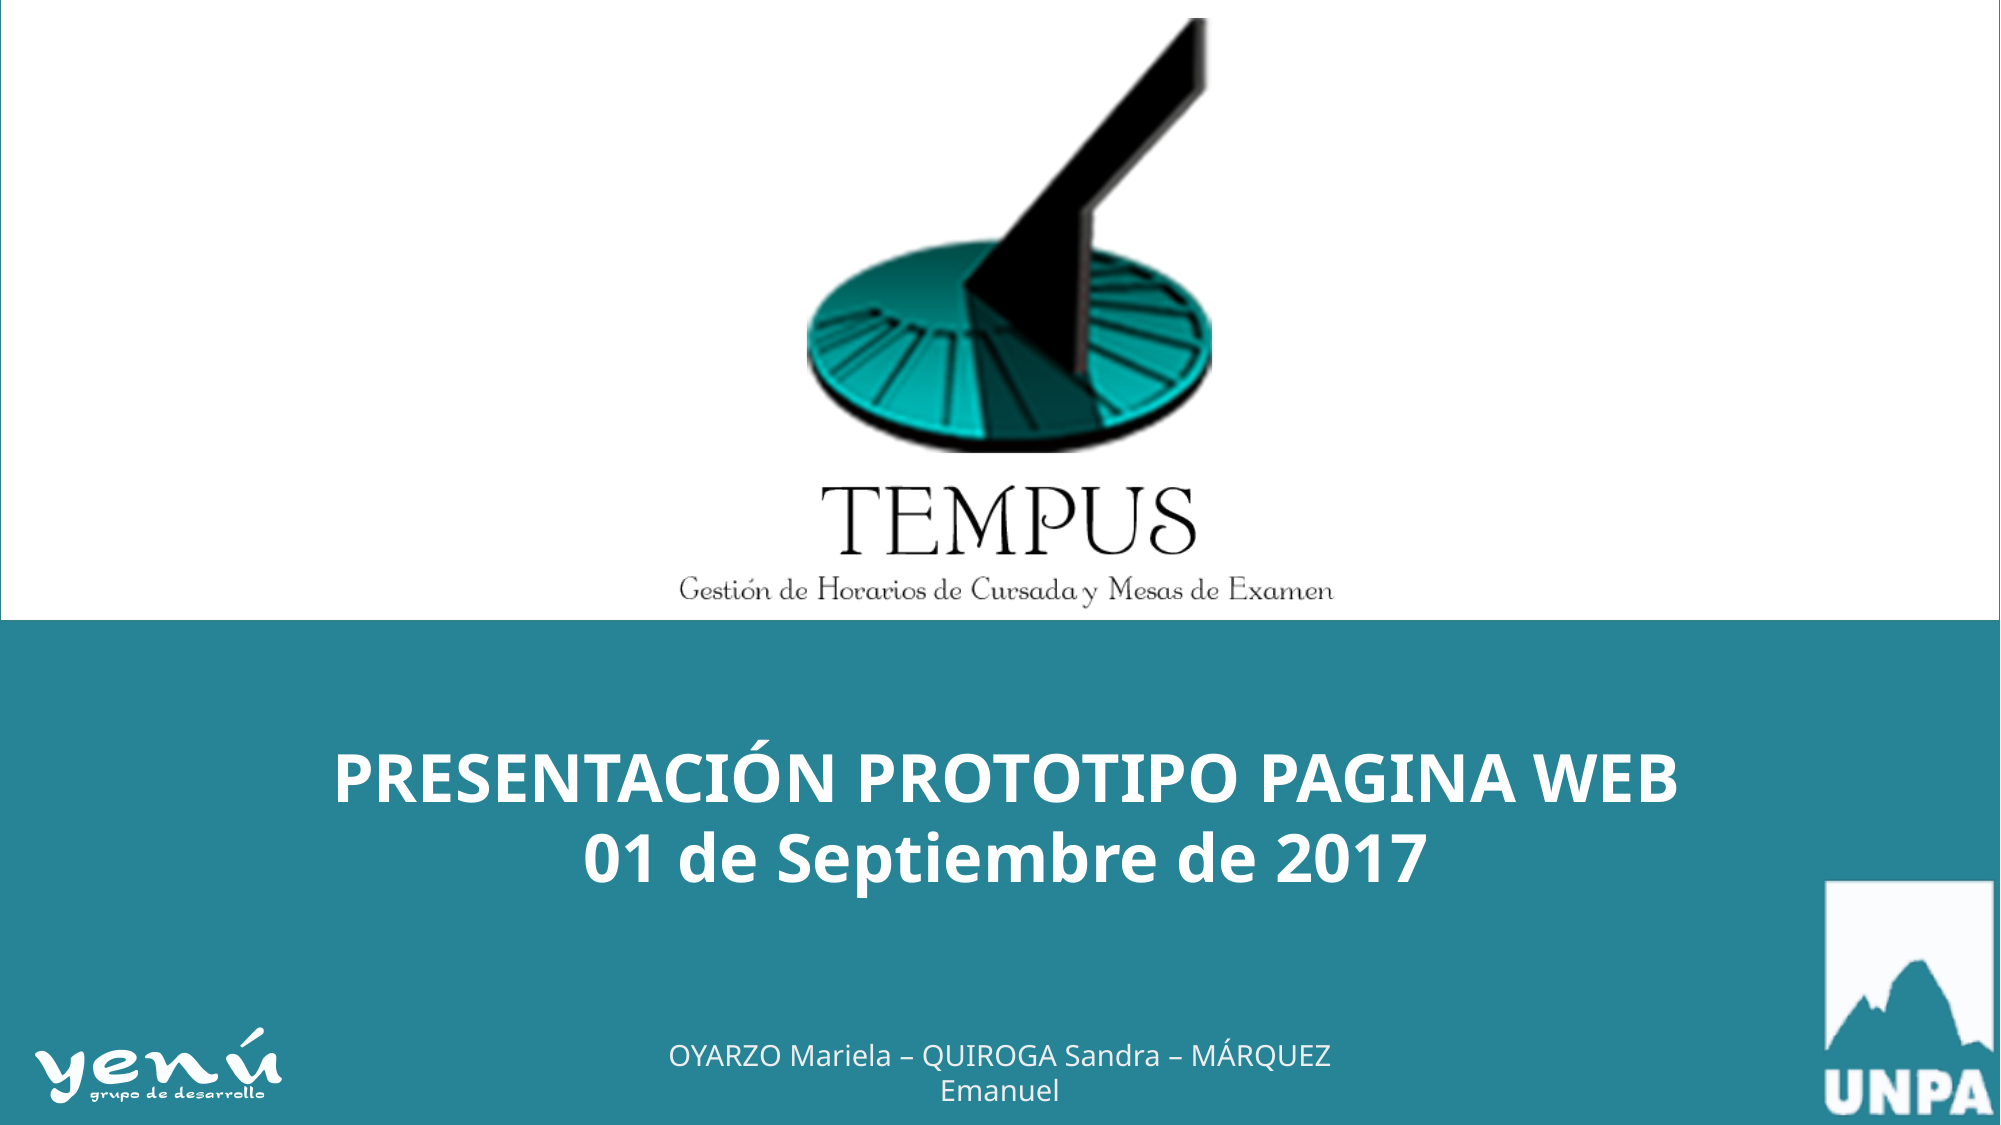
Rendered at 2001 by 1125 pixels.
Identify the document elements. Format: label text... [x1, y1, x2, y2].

picture [669, 14, 1345, 690]
footer OYARZO Mariela – QUIROGA Sandra – MÁRQUEZ Emanuel [622, 1042, 1378, 1103]
picture [1822, 864, 2000, 1125]
picture [33, 997, 284, 1125]
text_box PRESENTACIÓN PROTOTIPO PAGINA WEB 01 de Septiembre de 2017 [86, 728, 1927, 904]
text_box [0, 0, 2000, 622]
